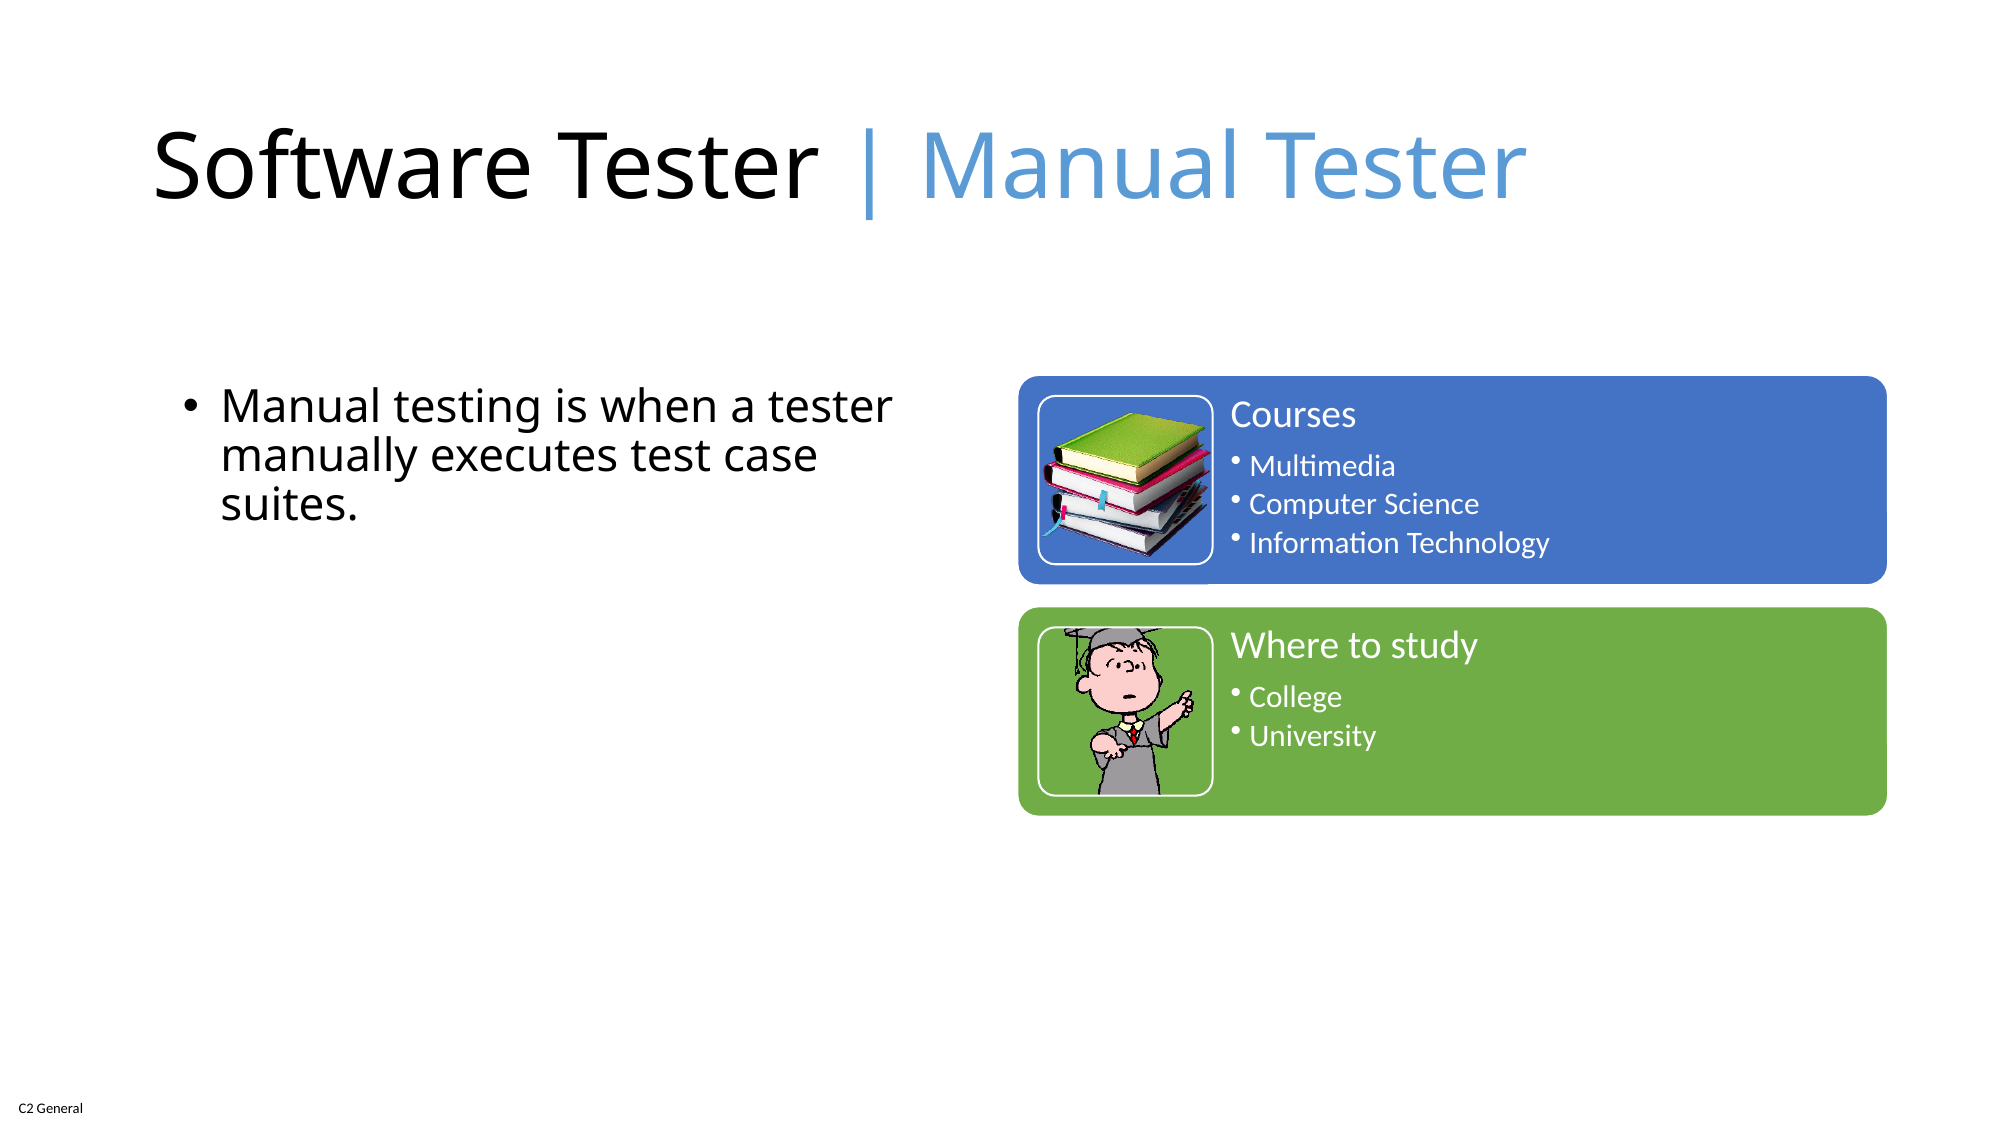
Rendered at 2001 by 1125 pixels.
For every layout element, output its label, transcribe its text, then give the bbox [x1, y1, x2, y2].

title Software Tester | Manual Tester [137, 59, 1863, 278]
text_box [1017, 374, 1889, 817]
list Manual testing is when a tester manually executes test case suites. [168, 375, 925, 630]
